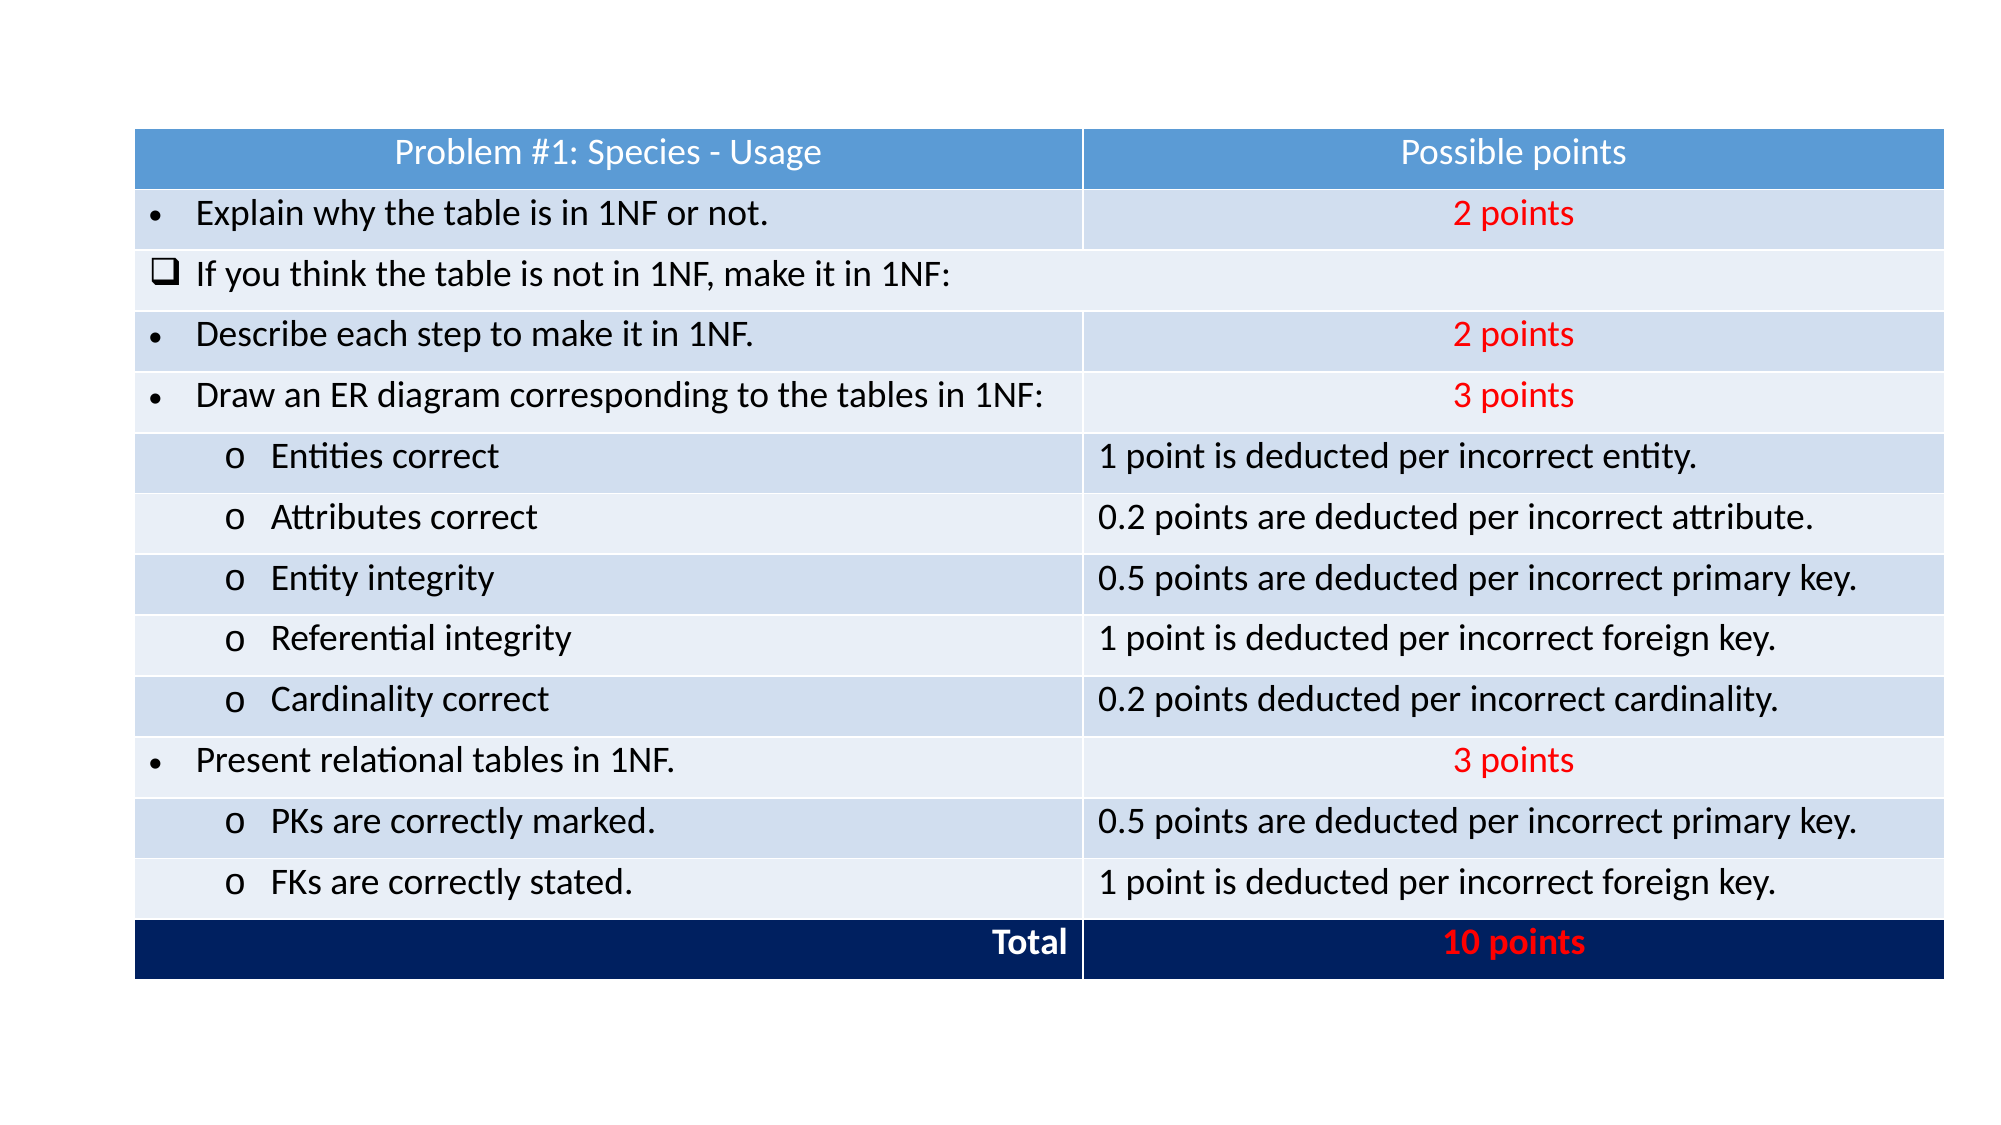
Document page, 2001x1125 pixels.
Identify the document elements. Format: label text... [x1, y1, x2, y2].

table_header Problem #1: Species - Usage [135, 129, 1082, 189]
table_cell 1 point is deducted per incorrect foreign key. [1084, 859, 1944, 918]
table_cell Draw an ER diagram corresponding to the tables in 1NF: [135, 373, 1082, 432]
table_cell 2 points [1084, 312, 1944, 371]
table_cell 0.5 points are deducted per incorrect primary key. [1084, 555, 1944, 614]
table_cell Referential integrity [135, 616, 1082, 675]
table_cell Attributes correct [135, 494, 1082, 553]
table_cell 0.2 points deducted per incorrect cardinality. [1084, 677, 1944, 736]
table_cell Total [135, 920, 1082, 979]
table_cell Describe each step to make it in 1NF. [135, 312, 1082, 371]
table_cell FKs are correctly stated. [135, 859, 1082, 918]
table_cell 0.2 points are deducted per incorrect attribute. [1084, 494, 1944, 553]
table_cell If you think the table is not in 1NF, make it in 1NF: [135, 251, 1944, 310]
table_cell 1 point is deducted per incorrect entity. [1084, 434, 1944, 493]
table_cell Present relational tables in 1NF. [135, 738, 1082, 797]
table_cell 10 points [1084, 920, 1944, 979]
table_cell Entities correct [135, 434, 1082, 493]
table_cell 0.5 points are deducted per incorrect primary key. [1084, 799, 1944, 858]
table_cell 3 points [1084, 373, 1944, 432]
table_header Possible points [1084, 129, 1944, 189]
table_cell Entity integrity [135, 555, 1082, 614]
table_cell Cardinality correct [135, 677, 1082, 736]
table_cell 1 point is deducted per incorrect foreign key. [1084, 616, 1944, 675]
table_cell PKs are correctly marked. [135, 799, 1082, 858]
table_cell 2 points [1084, 190, 1944, 249]
table_cell 3 points [1084, 738, 1944, 797]
table_cell Explain why the table is in 1NF or not. [135, 190, 1082, 249]
